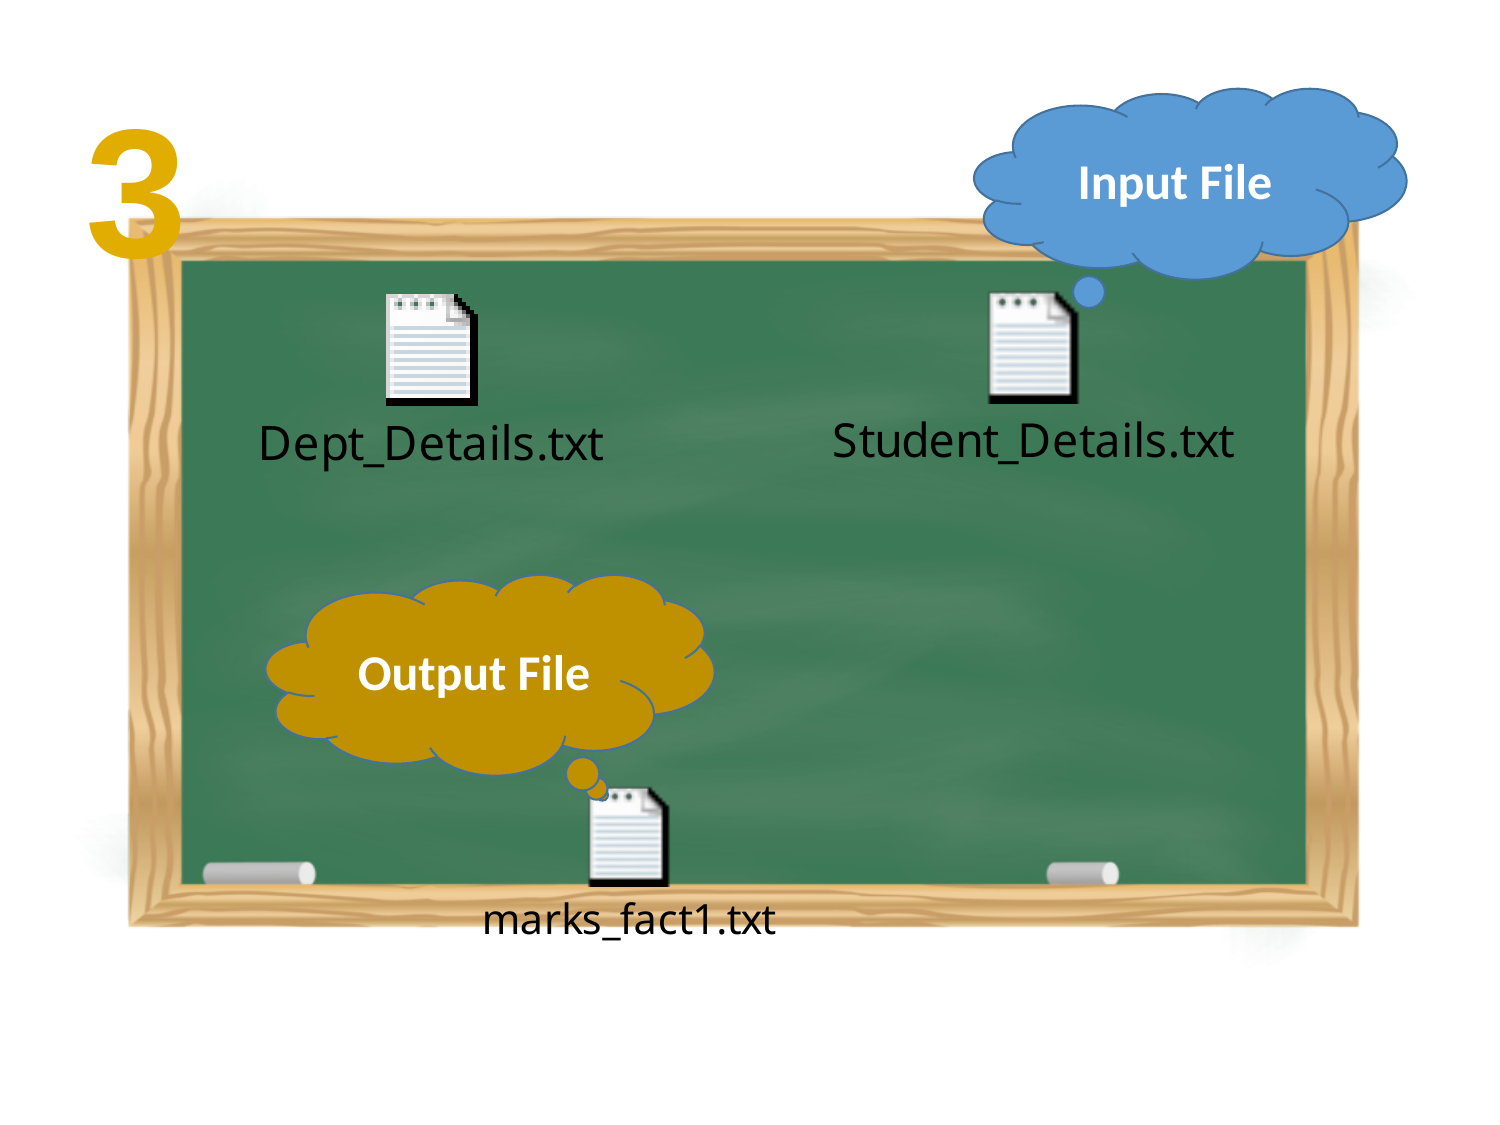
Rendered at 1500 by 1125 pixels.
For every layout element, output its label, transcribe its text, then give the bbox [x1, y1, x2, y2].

text_box Output File [264, 573, 716, 775]
picture [0, 0, 1500, 1125]
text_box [455, 775, 798, 960]
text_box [230, 278, 627, 489]
text_box Input File [972, 87, 1408, 278]
text_box 3 [70, 66, 202, 301]
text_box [797, 278, 1265, 486]
